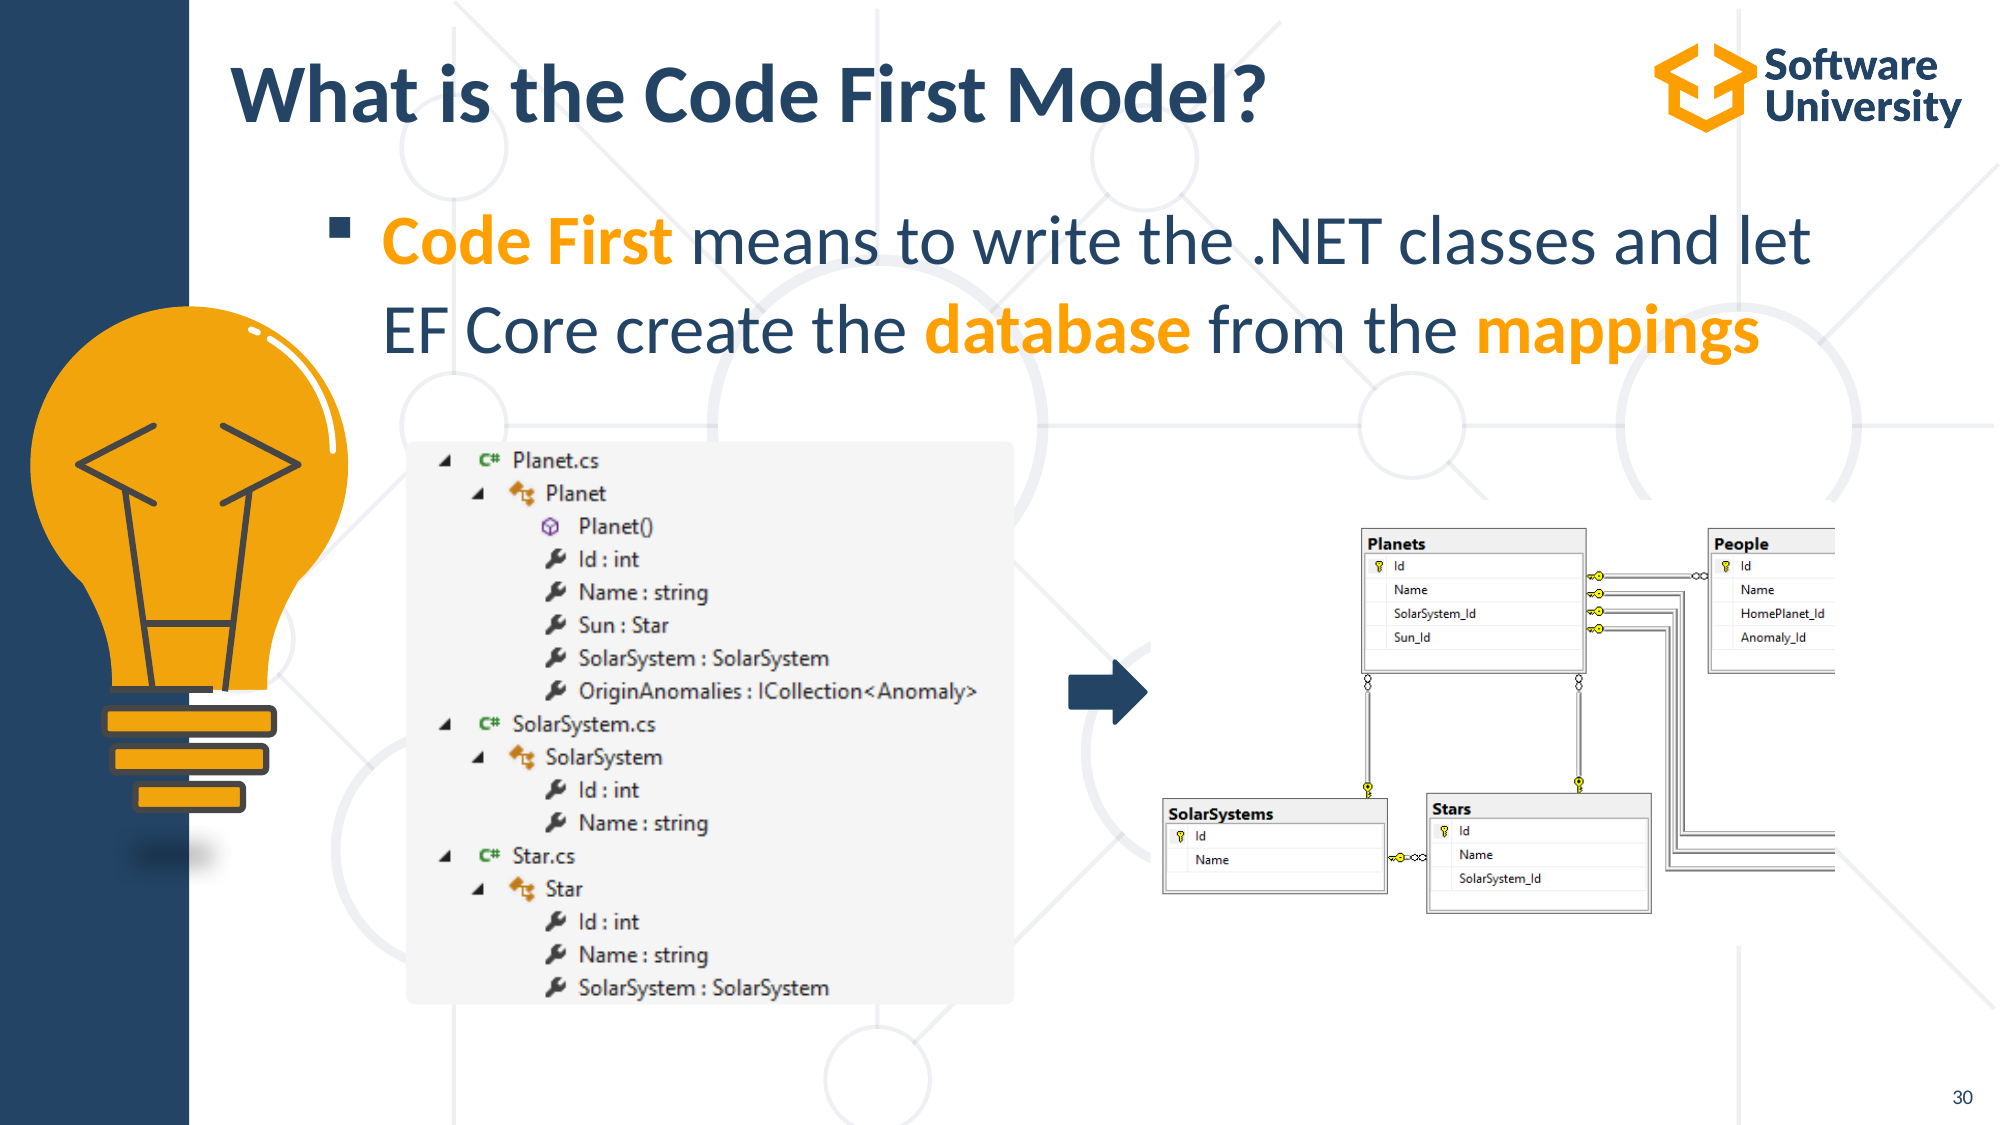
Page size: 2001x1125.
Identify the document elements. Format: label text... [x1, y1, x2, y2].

picture [1641, 31, 1973, 145]
picture [405, 441, 1015, 1005]
text_box [1068, 659, 1145, 725]
list Code First means to write the .NET classes and let EF Core create the database from the mappings [306, 183, 1968, 1094]
title What is the Code First Model? [212, 16, 1628, 162]
picture [1150, 499, 1835, 946]
text_box 30 [1927, 1067, 1989, 1117]
